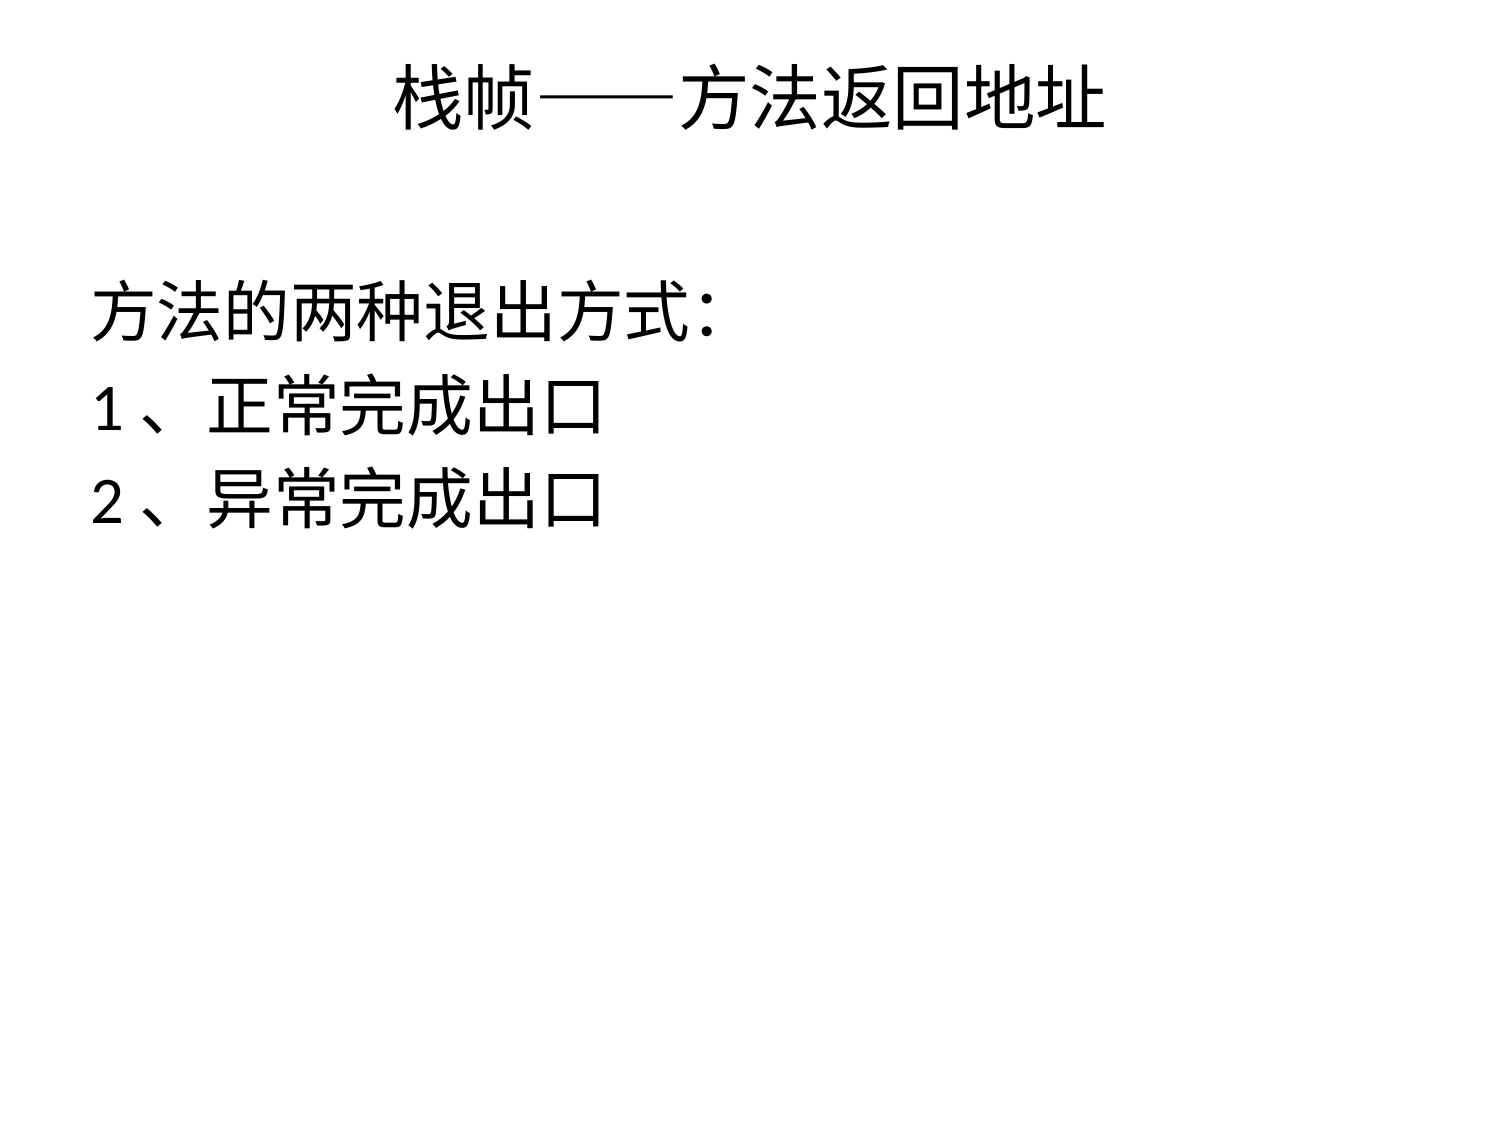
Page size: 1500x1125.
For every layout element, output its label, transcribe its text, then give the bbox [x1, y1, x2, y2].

list 方法的两种退出方式： 1、正常完成出口 2、异常完成出口 [75, 262, 1425, 1005]
title 栈帧——方法返回地址 [75, 45, 1425, 233]
